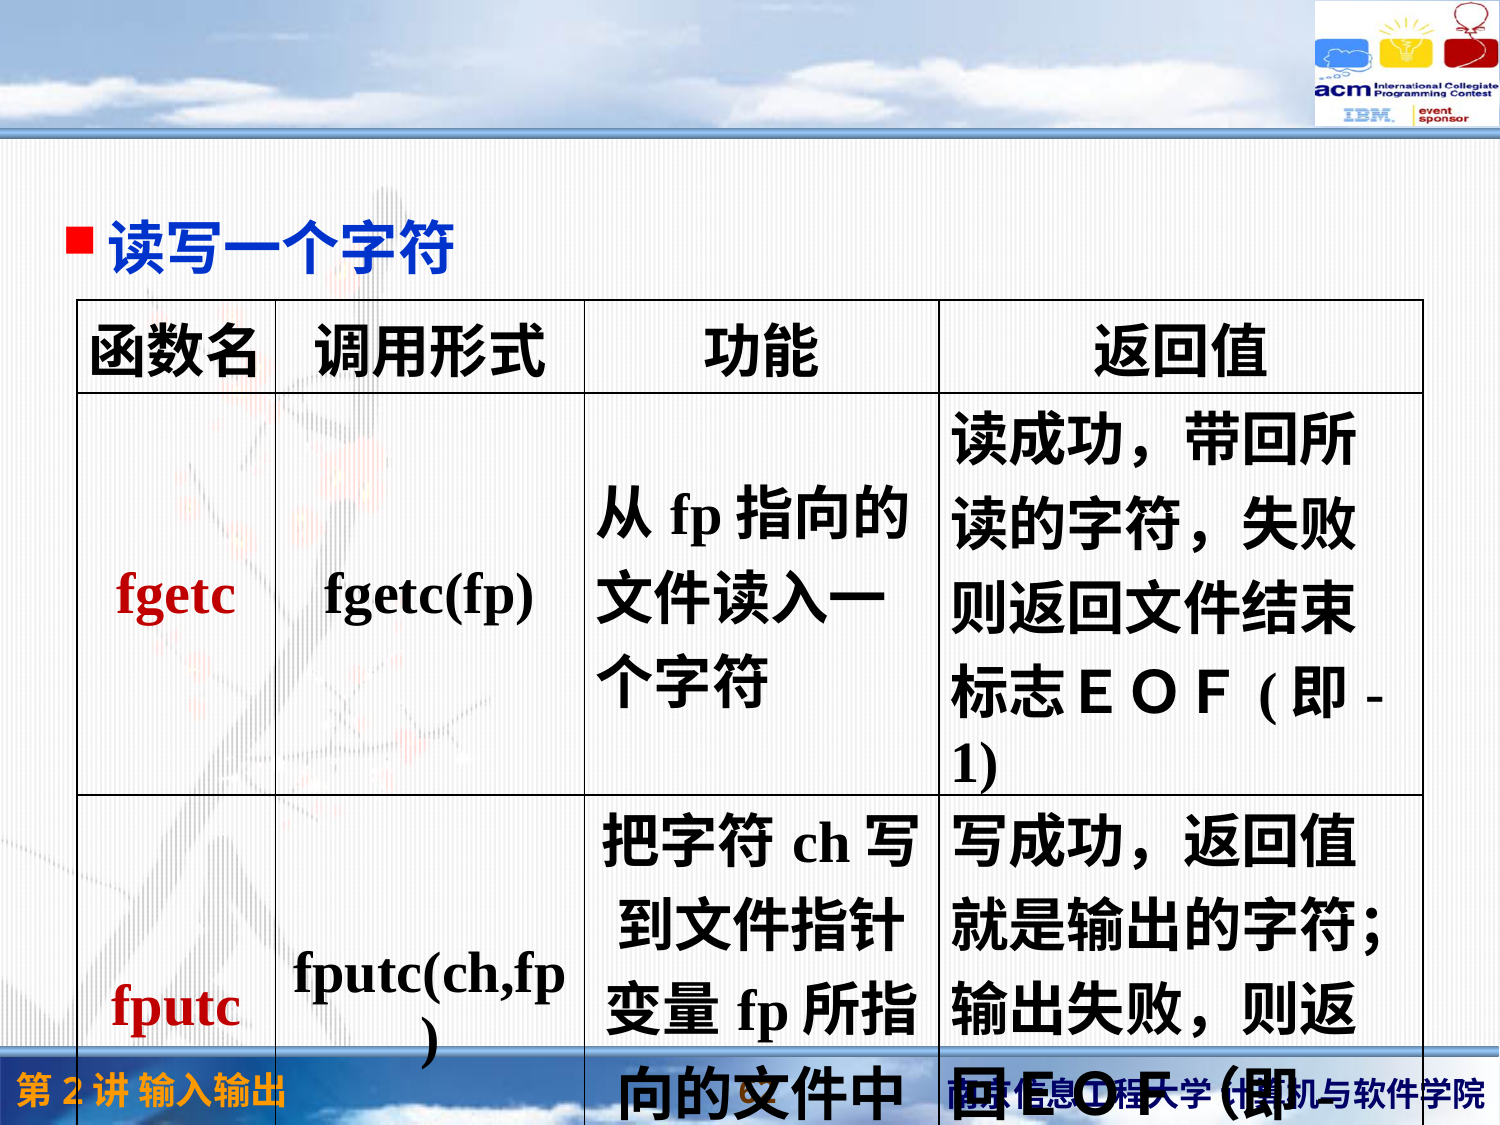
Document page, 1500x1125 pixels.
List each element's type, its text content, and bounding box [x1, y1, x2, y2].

table_header 调用形式 [276, 301, 584, 392]
table_cell 从fp指向的文件读入一个字符 [585, 394, 938, 794]
table_header 函数名 [78, 301, 275, 392]
table_header 功能 [585, 301, 938, 392]
picture [0, 139, 1500, 1125]
picture [0, 1057, 76, 1125]
picture [0, 0, 1500, 129]
table_cell 把字符ch写到文件指针变量fp所指向的文件中 [585, 796, 938, 1125]
table_cell 写成功，返回值就是输出的字符；输出失败，则返回ＥＯＦ（即-1） [940, 796, 1422, 1125]
table_cell fgetc(fp) [276, 394, 584, 794]
table_cell fputc(ch,fp) [276, 796, 584, 1125]
table_cell fputc [78, 796, 275, 1125]
list 读写一个字符 [47, 183, 1459, 1046]
table_cell fgetc [78, 394, 275, 794]
table_cell 读成功，带回所读的字符，失败则返回文件结束标志ＥＯＦ(即-1) [940, 394, 1422, 794]
table_header 返回值 [940, 301, 1422, 392]
